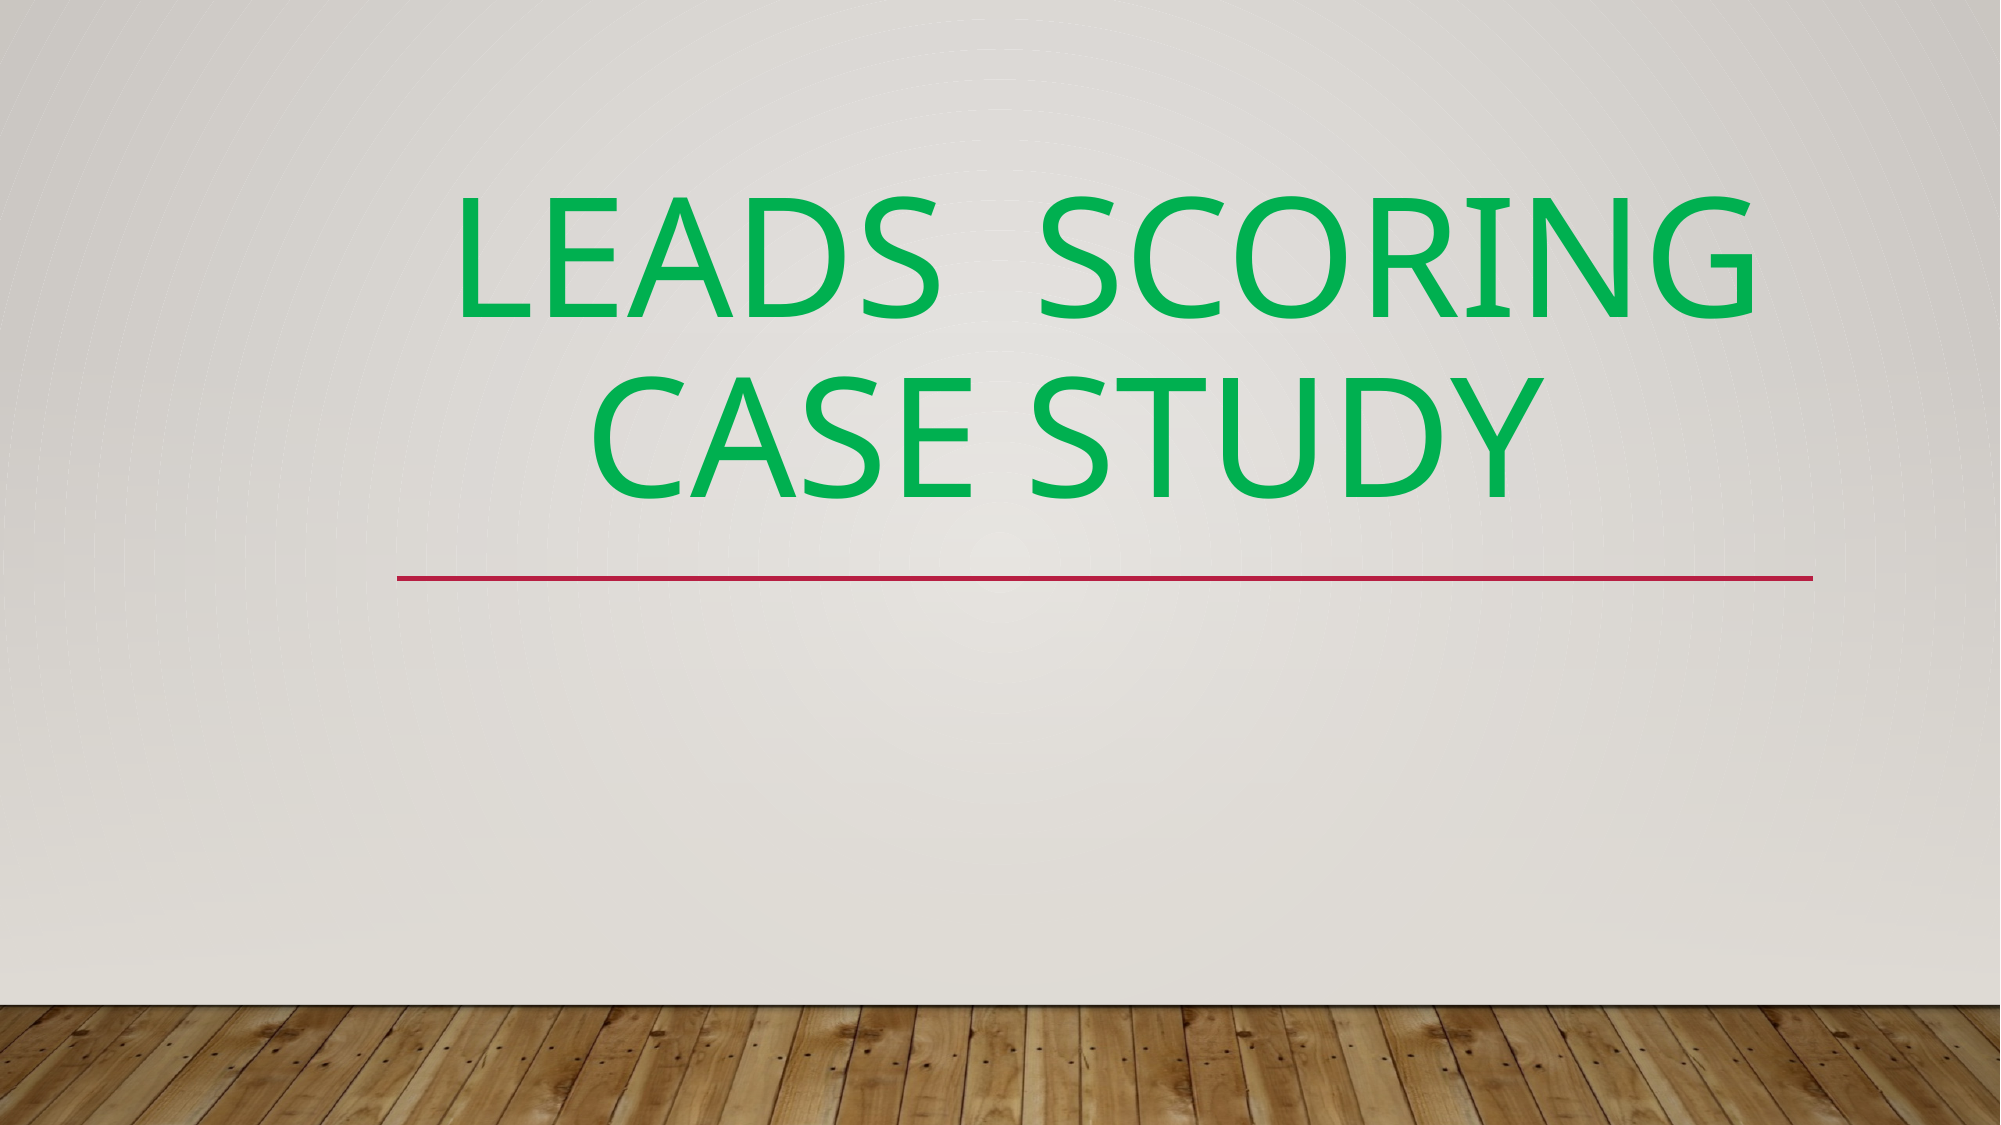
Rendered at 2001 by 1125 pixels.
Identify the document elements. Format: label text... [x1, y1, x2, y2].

picture [0, 1005, 2000, 1125]
title LEADS SCORING CASE STUDY [396, 131, 1814, 534]
